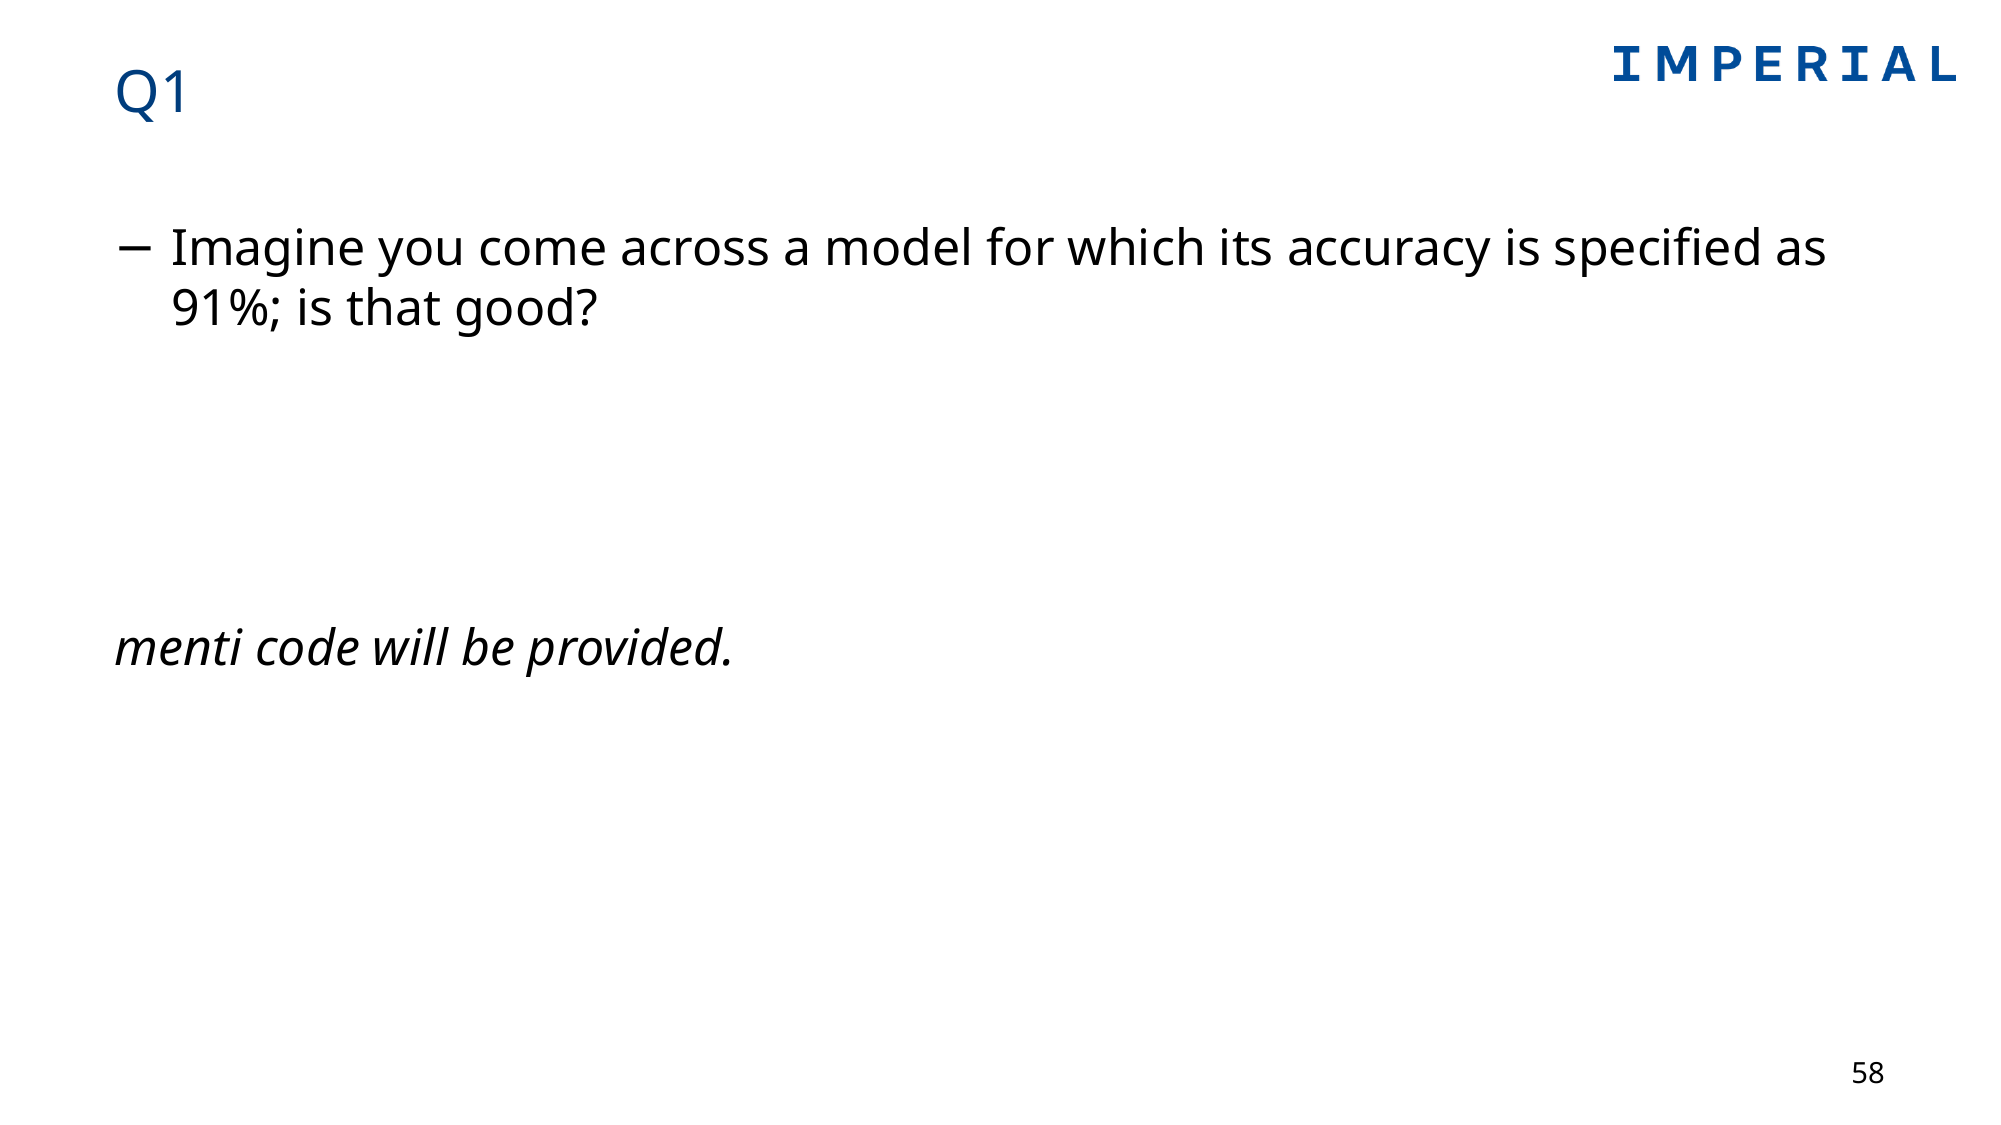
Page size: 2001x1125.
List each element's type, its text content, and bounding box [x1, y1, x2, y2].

list Imagine you come across a model for which its accuracy is specified as 91%; is that good? menti code will be provided. [99, 208, 1900, 1024]
slide_number 58 [1433, 1046, 1901, 1103]
title Q1 [99, 0, 1900, 184]
picture [1900, 46, 1956, 81]
